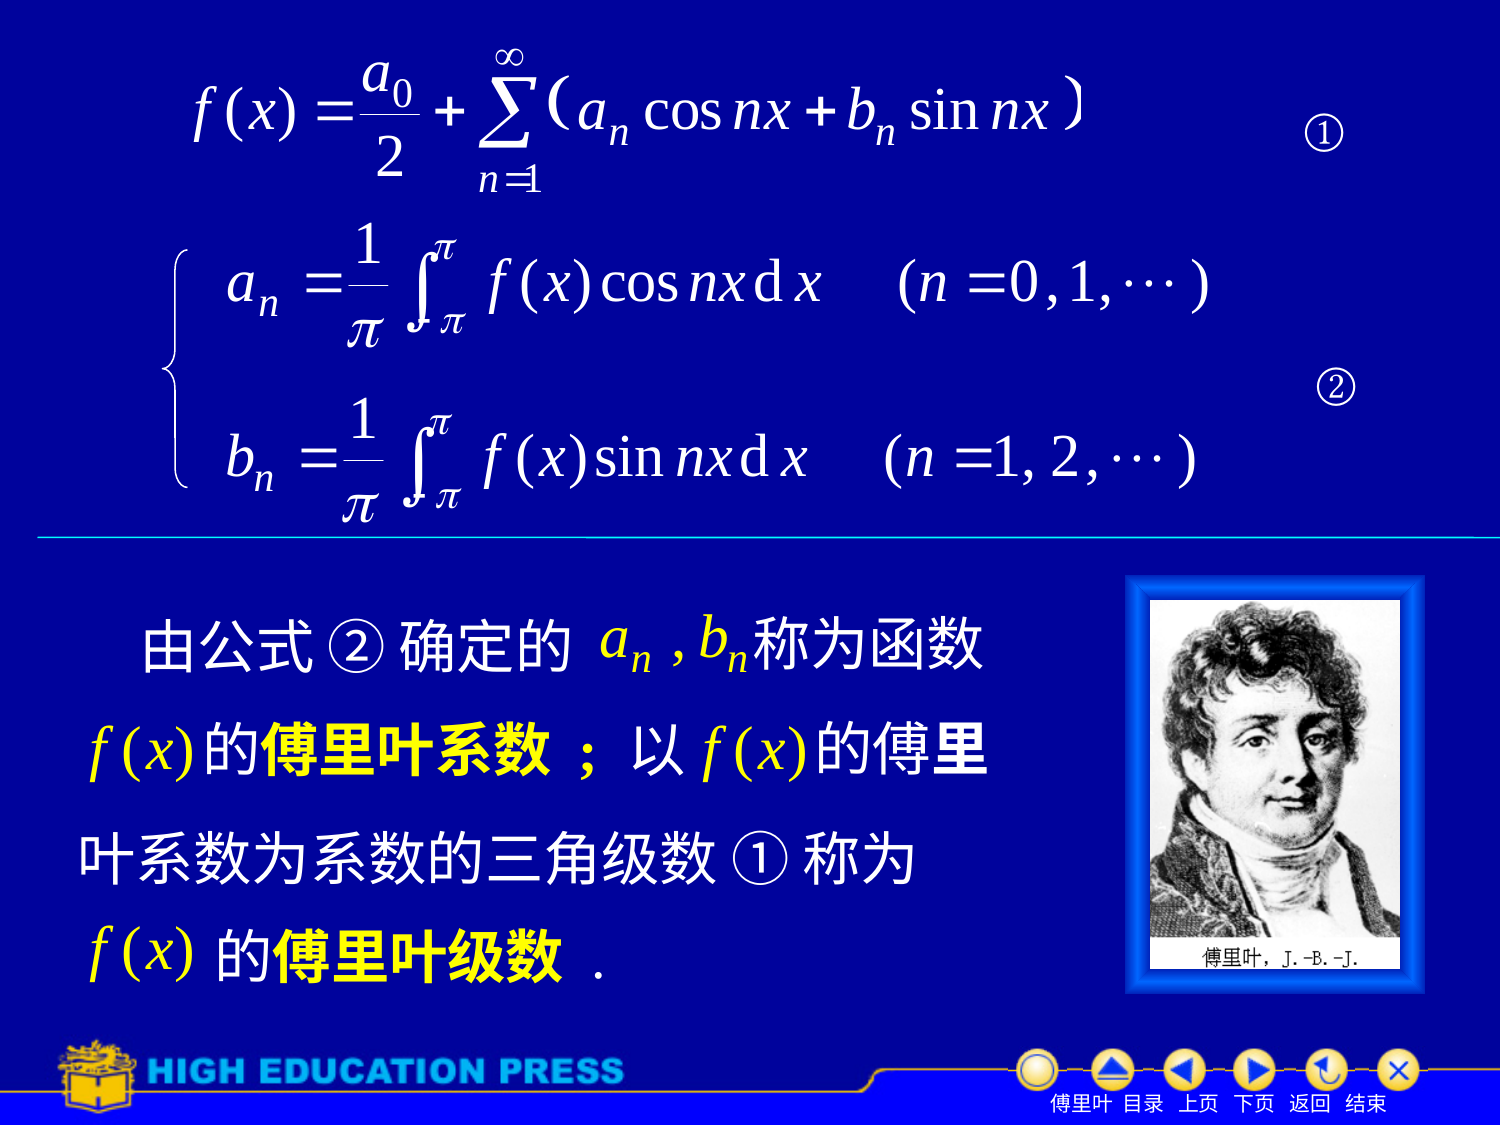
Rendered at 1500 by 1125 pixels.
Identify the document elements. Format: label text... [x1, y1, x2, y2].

text_box 的傅里叶系数 ; [187, 706, 675, 791]
text_box [162, 249, 188, 488]
text_box ① [1287, 85, 1463, 171]
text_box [74, 720, 196, 788]
text_box 以 [612, 705, 738, 790]
text_box 的傅里 [799, 704, 1038, 790]
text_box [687, 720, 809, 788]
text_box 傅里叶 目录 上页 下页 返回 结束 [1035, 1082, 1407, 1123]
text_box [223, 212, 1213, 353]
text_box [1099, 950, 1400, 1035]
text_box ② [1299, 339, 1438, 425]
text_box 的傅里叶级数 . [199, 912, 650, 998]
text_box 称为函数 [737, 600, 1063, 685]
text_box 叶系数为系数的三角级数 ① 称为 [62, 814, 988, 900]
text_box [223, 387, 1200, 528]
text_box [74, 920, 196, 988]
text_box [1124, 574, 1425, 995]
text_box 由公式 ② 确定的 [124, 602, 713, 688]
picture [0, 0, 1500, 1125]
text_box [178, 31, 1081, 198]
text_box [595, 604, 750, 678]
